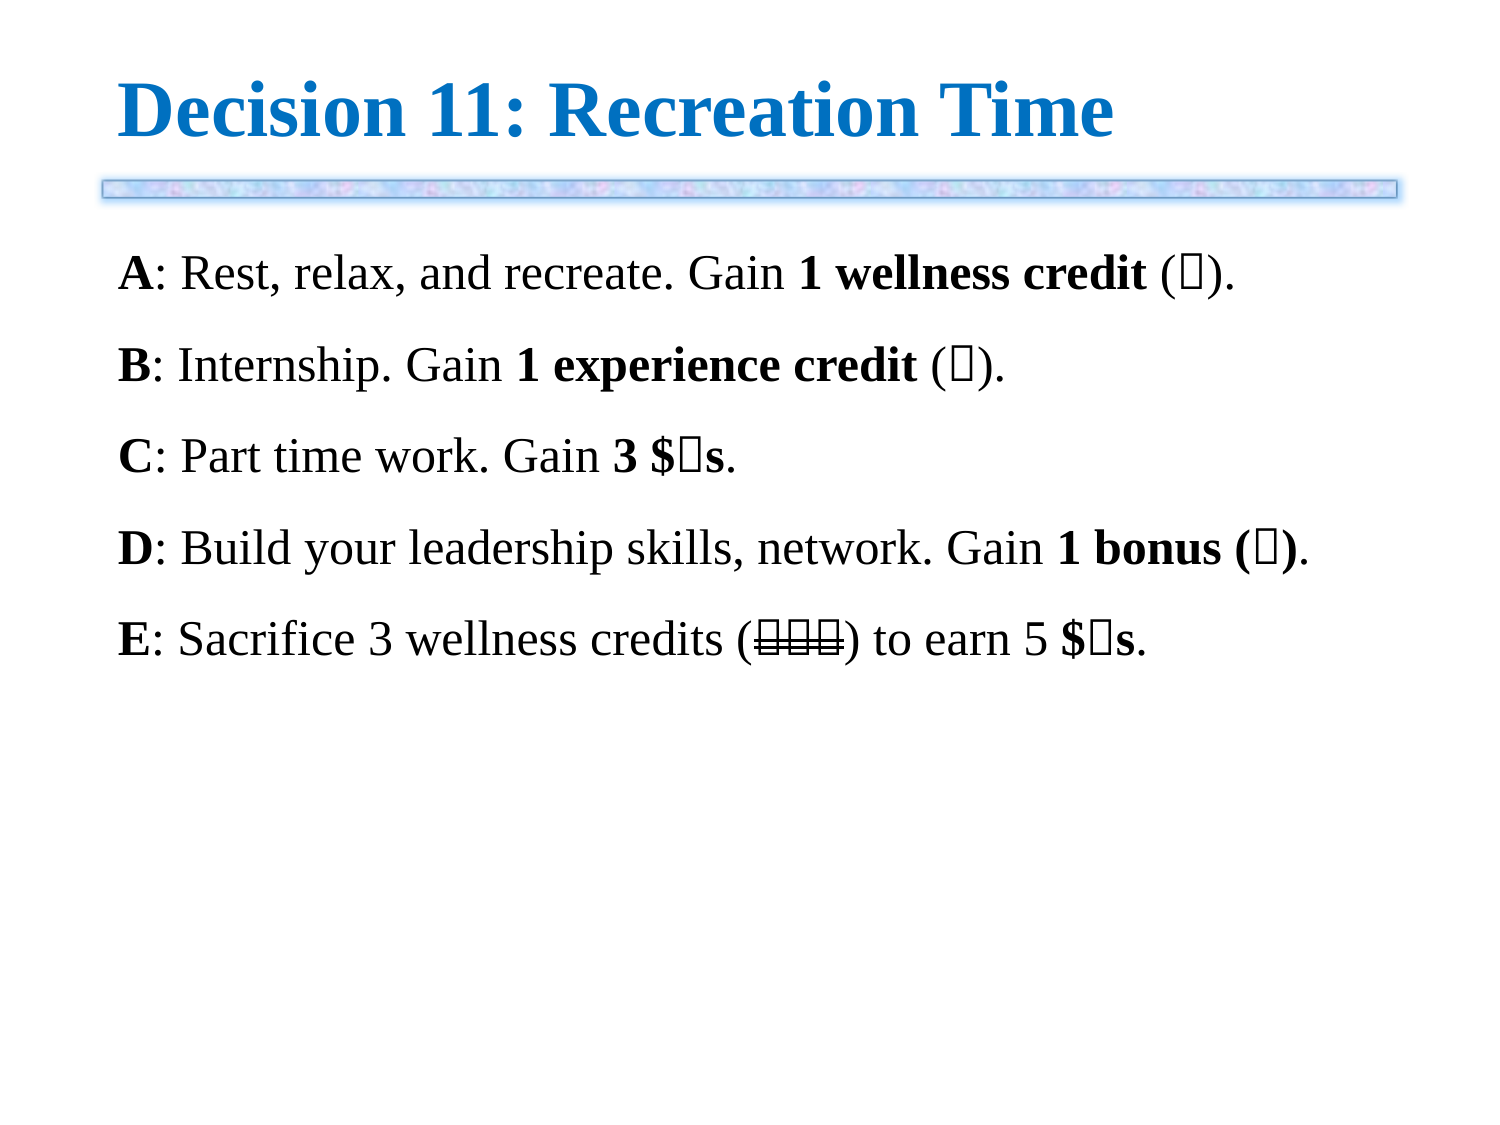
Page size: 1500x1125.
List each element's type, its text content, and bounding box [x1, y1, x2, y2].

picture [105, 183, 1395, 195]
title Decision 11: Recreation Time [103, 59, 1397, 161]
list A: Rest, relax, and recreate. Gain 1 wellness credit (). B: Internship. Gain 1 experience credit (). C: Part time work. Gain 3 $s. D: Build your leadership skills, network. Gain 1 bonus (). E: Sacrifice 3 wellness credits () to earn 5 $s. [103, 239, 1397, 1044]
